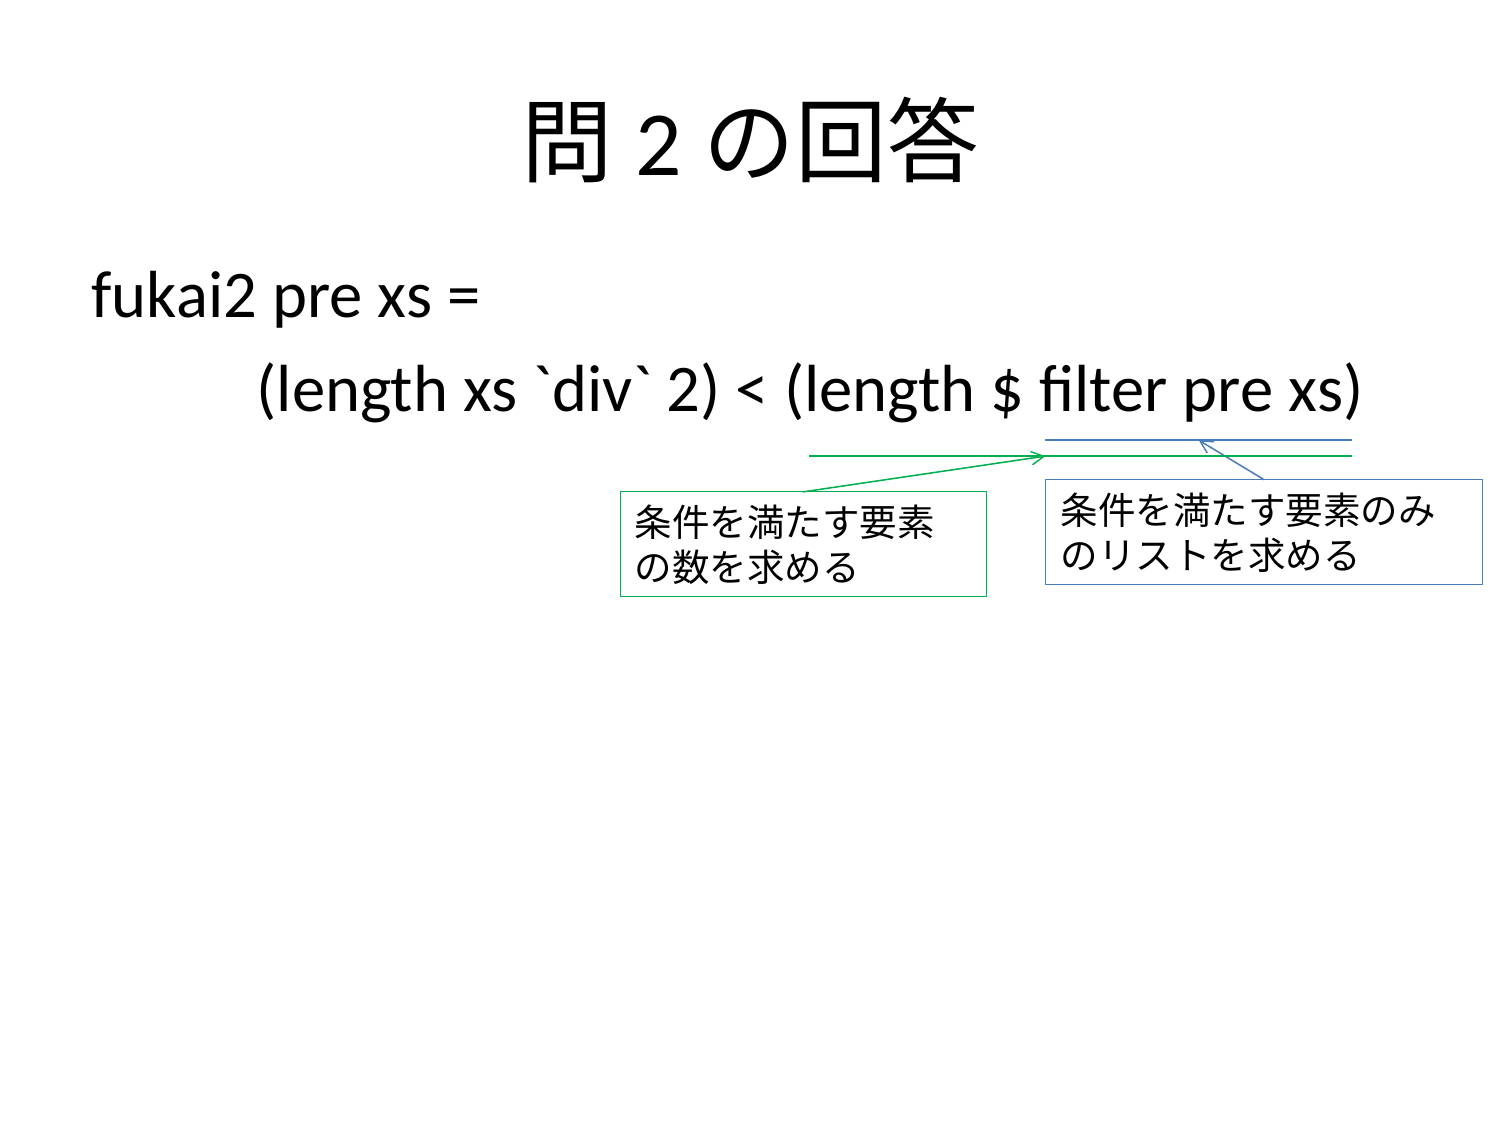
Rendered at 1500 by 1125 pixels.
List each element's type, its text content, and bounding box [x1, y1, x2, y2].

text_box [1198, 465, 1265, 481]
text_box 条件を満たす要素のみのリストを求める [1045, 479, 1483, 585]
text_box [802, 455, 1046, 493]
text_box 条件を満たす要素の数を求める [620, 491, 987, 597]
title 問2の回答 [75, 45, 1425, 233]
list fukai2 pre xs = (length xs `div` 2) < (length $ filter pre xs) [76, 243, 1461, 986]
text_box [1198, 439, 1265, 455]
